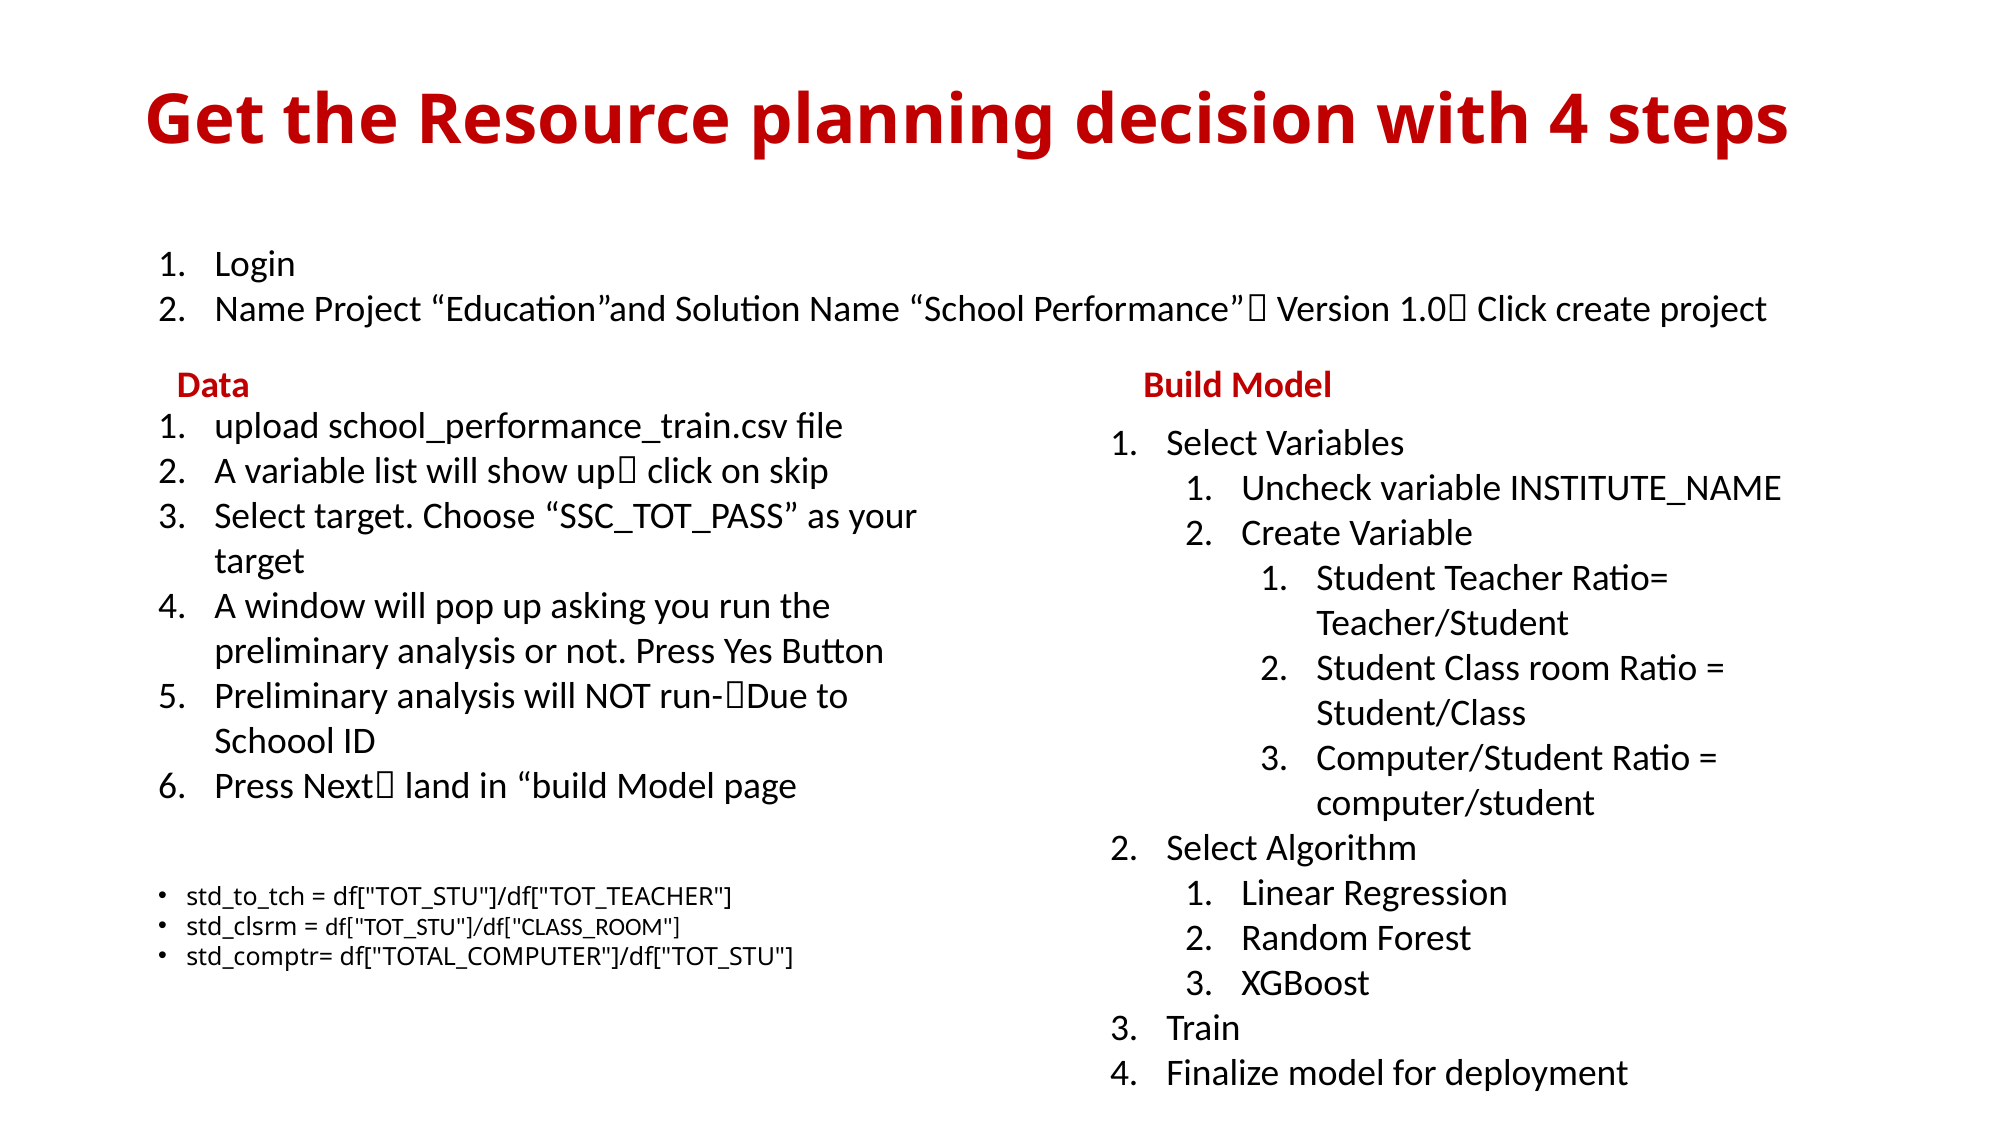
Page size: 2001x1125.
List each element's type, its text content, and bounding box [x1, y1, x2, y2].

text_box upload school_performance_train.csv file A variable list will show up click on skip Select target. Choose “SSC_TOT_PASS” as your target A window will pop up asking you run the preliminary analysis or not. Press Yes Button Preliminary analysis will NOT run-Due to Schoool ID Press Next land in “build Model page [143, 393, 942, 814]
text_box Build Model [1128, 352, 1351, 413]
text_box Select Variables Uncheck variable INSTITUTE_NAME Create Variable Student Teacher Ratio= Teacher/Student Student Class room Ratio = Student/Class Computer/Student Ratio = computer/student Select Algorithm Linear Regression Random Forest XGBoost Train Finalize model for deployment [1095, 410, 1855, 1101]
text_box std_to_tch = df["TOT_STU"]/df["TOT_TEACHER"] std_clsrm = df["TOT_STU"]/df["CLASS_ROOM"] std_comptr= df["TOTAL_COMPUTER"]/df["TOT_STU"] [143, 873, 869, 978]
title Get the Resource planning decision with 4 steps [129, 32, 1855, 204]
text_box Data [162, 352, 385, 413]
text_box Login Name Project “Education”and Solution Name “School Performance” Version 1.0 Click create project [143, 231, 1855, 382]
